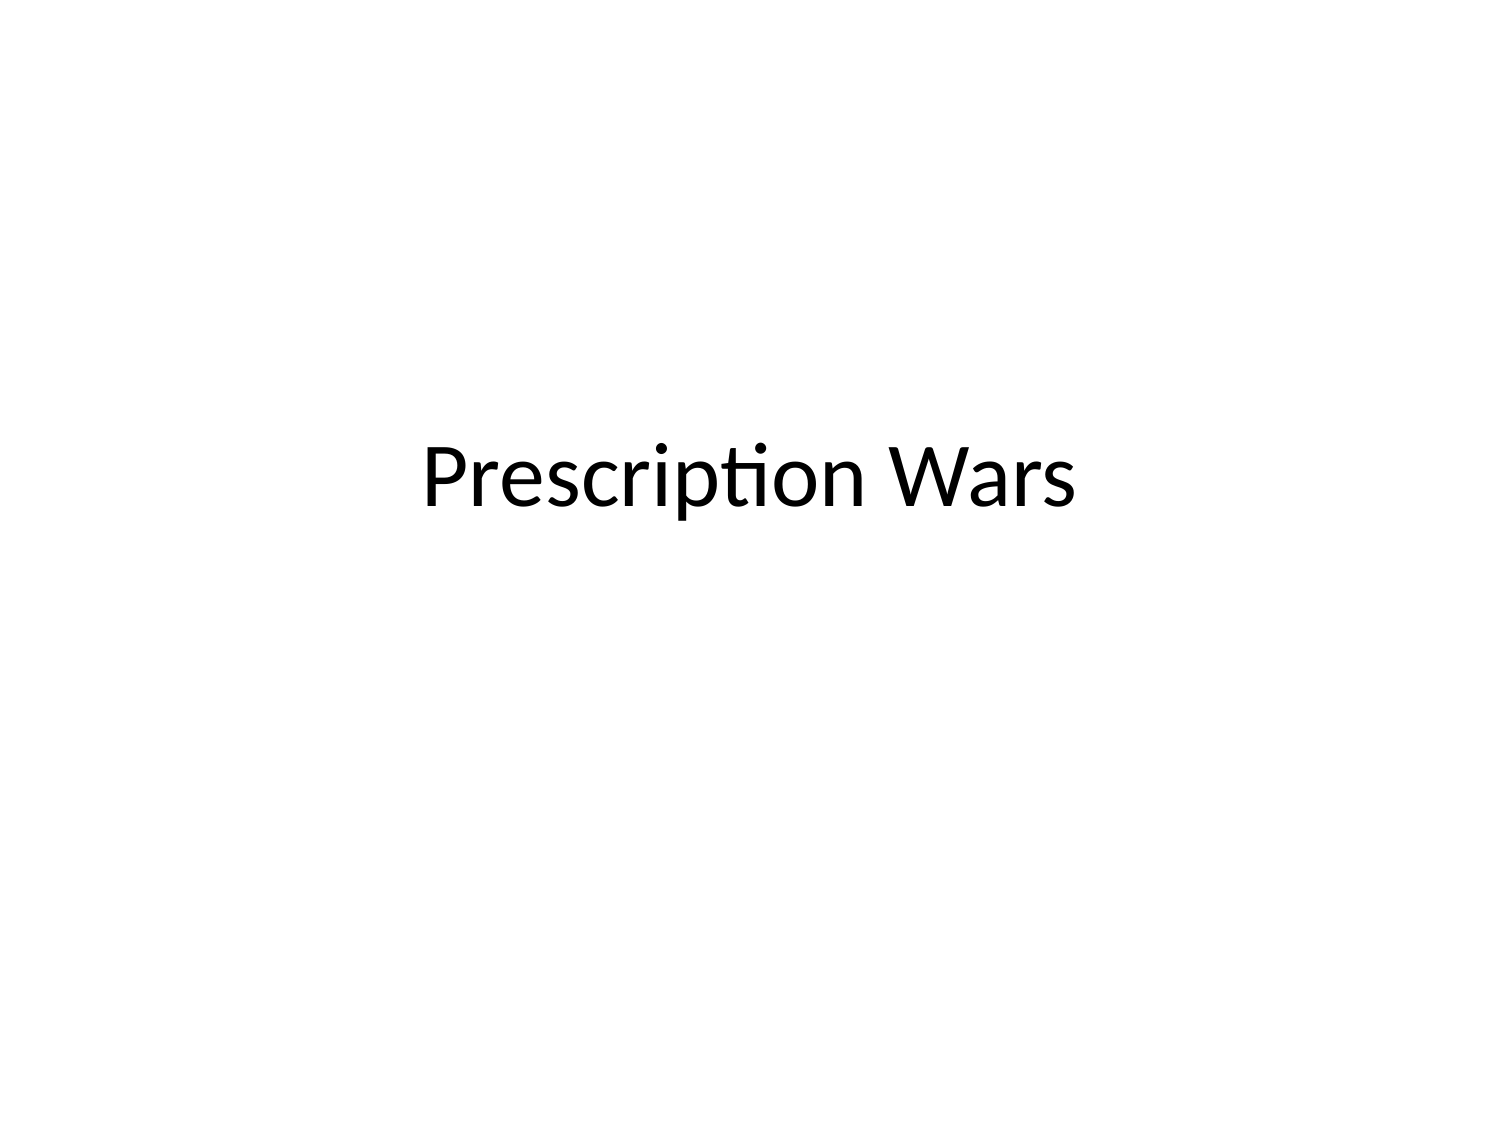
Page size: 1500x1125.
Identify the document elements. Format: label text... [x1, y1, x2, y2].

title Prescription Wars [112, 349, 1388, 591]
